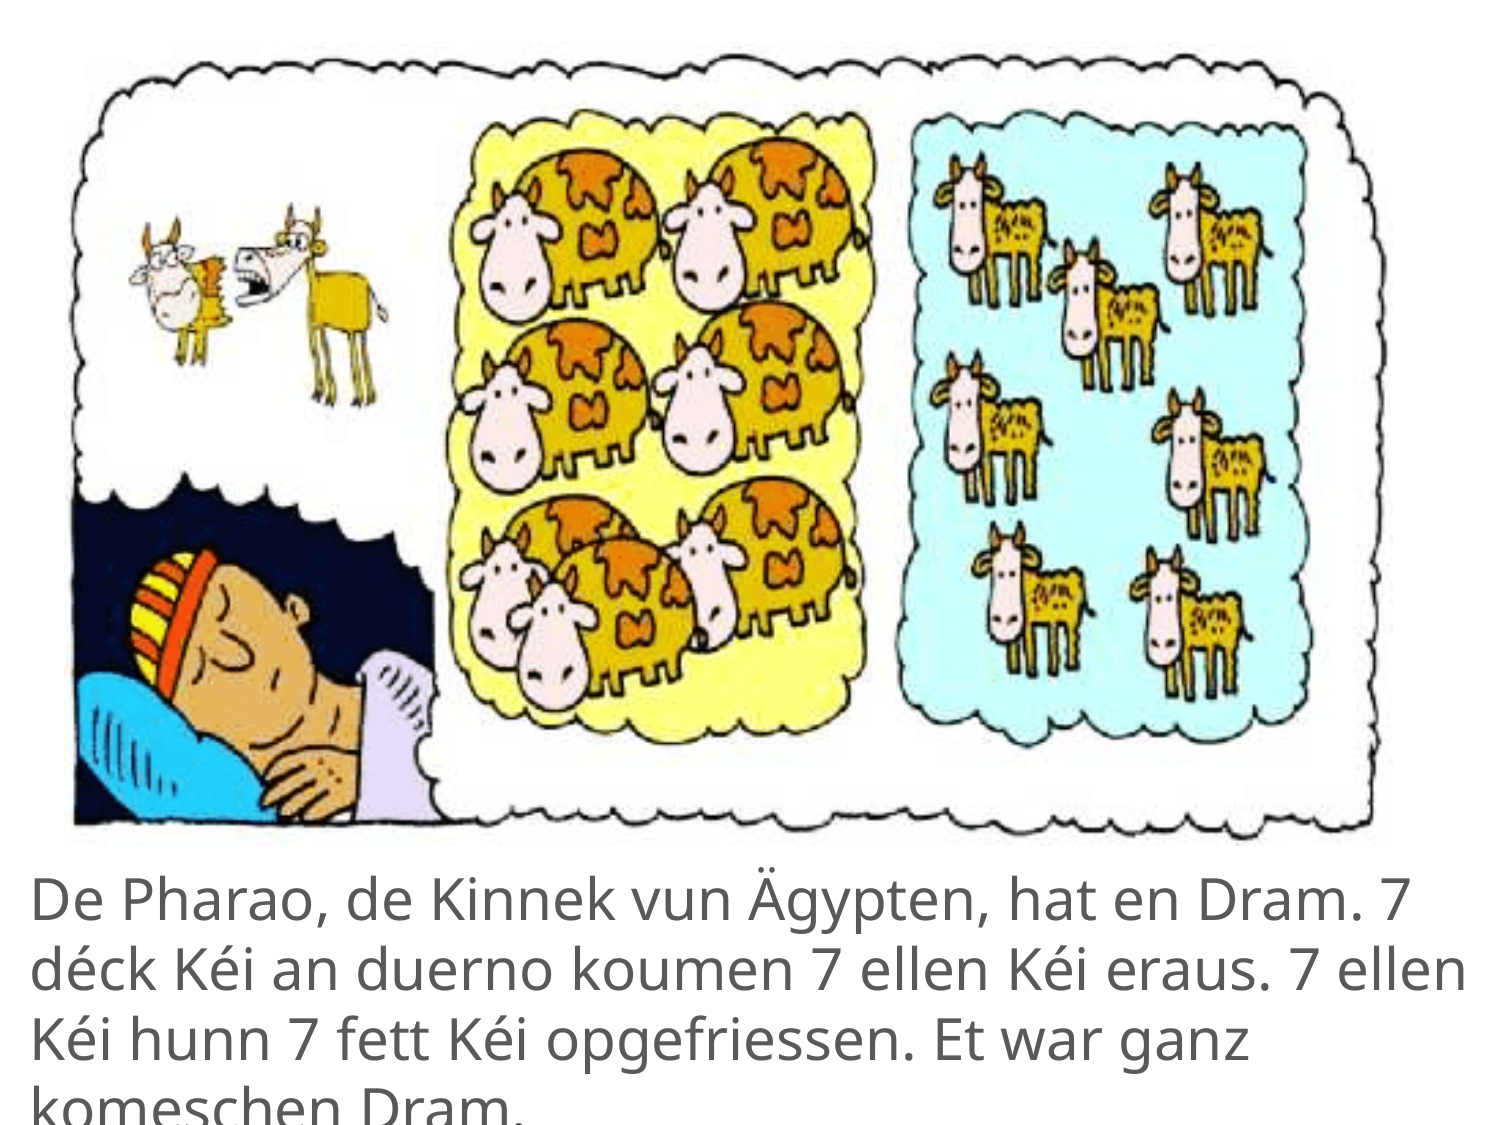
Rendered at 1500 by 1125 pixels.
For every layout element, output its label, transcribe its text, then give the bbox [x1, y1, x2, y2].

text_box De Pharao, de Kinnek vun Ägypten, hat en Dram. 7 déck Kéi an duerno koumen 7 ellen Kéi eraus. 7 ellen Kéi hunn 7 fett Kéi opgefriessen. Et war ganz komeschen Dram. [14, 855, 1486, 1125]
picture [64, 42, 1393, 847]
